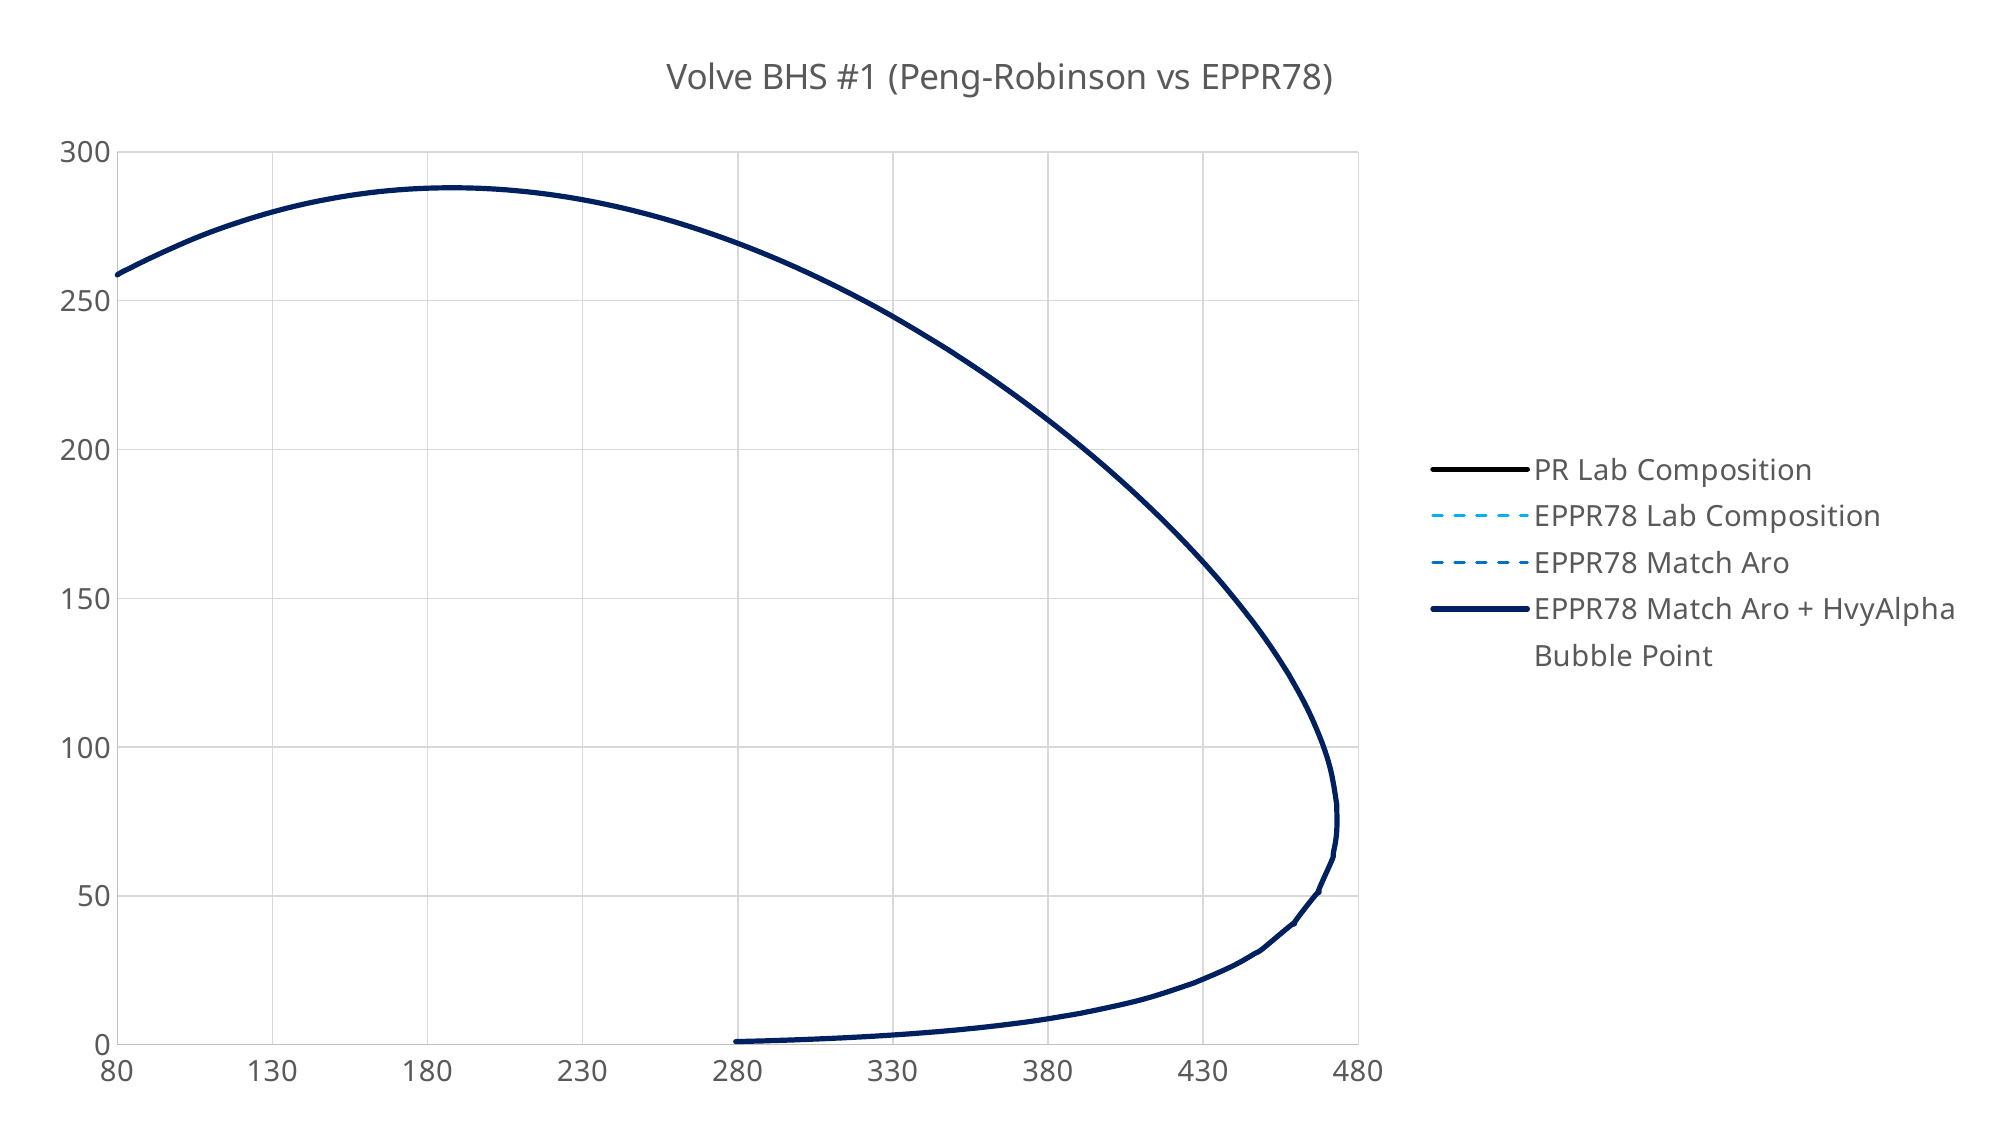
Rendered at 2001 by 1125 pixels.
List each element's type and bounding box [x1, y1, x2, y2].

chart [20, 11, 1980, 1114]
